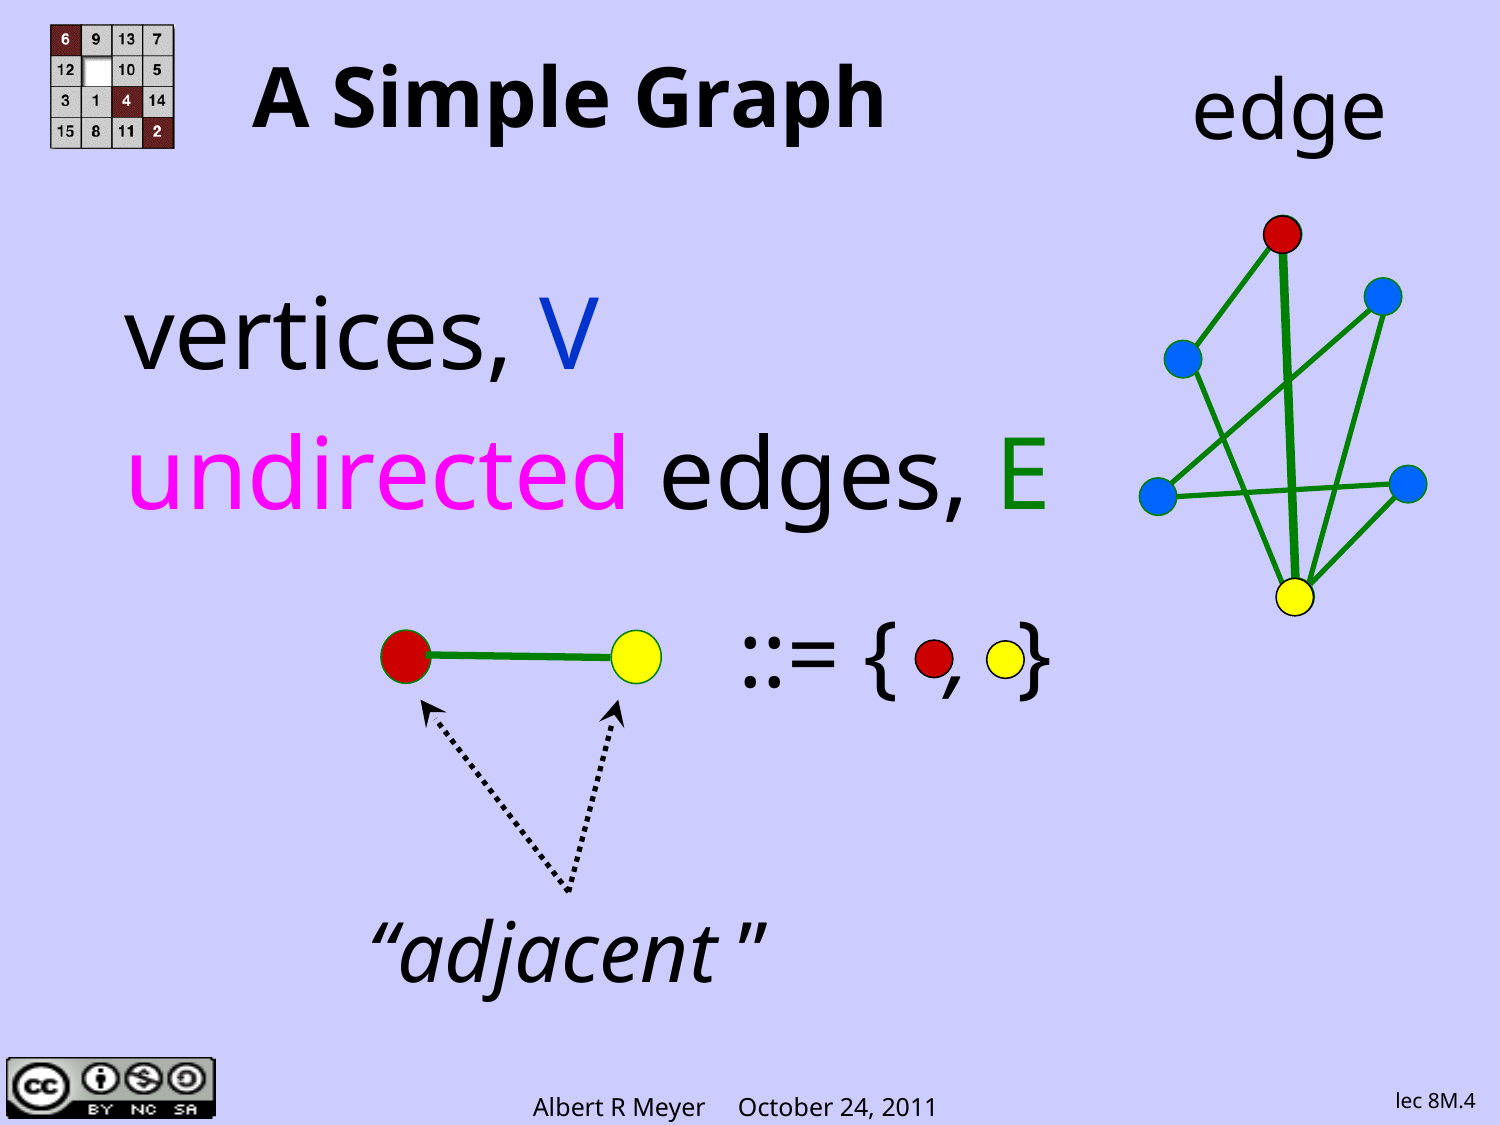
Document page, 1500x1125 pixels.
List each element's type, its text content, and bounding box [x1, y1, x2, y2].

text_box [338, 699, 799, 1008]
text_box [380, 588, 1076, 714]
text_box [1181, 48, 1398, 617]
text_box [1171, 248, 1176, 585]
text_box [1139, 215, 1176, 616]
title A Simple Graph [237, 0, 1476, 188]
picture [6, 1057, 216, 1119]
list vertices, V undirected edges, E [109, 261, 1106, 590]
slide_number lec 8M.4 [1247, 1079, 1491, 1121]
picture [50, 24, 175, 149]
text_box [1402, 215, 1427, 616]
